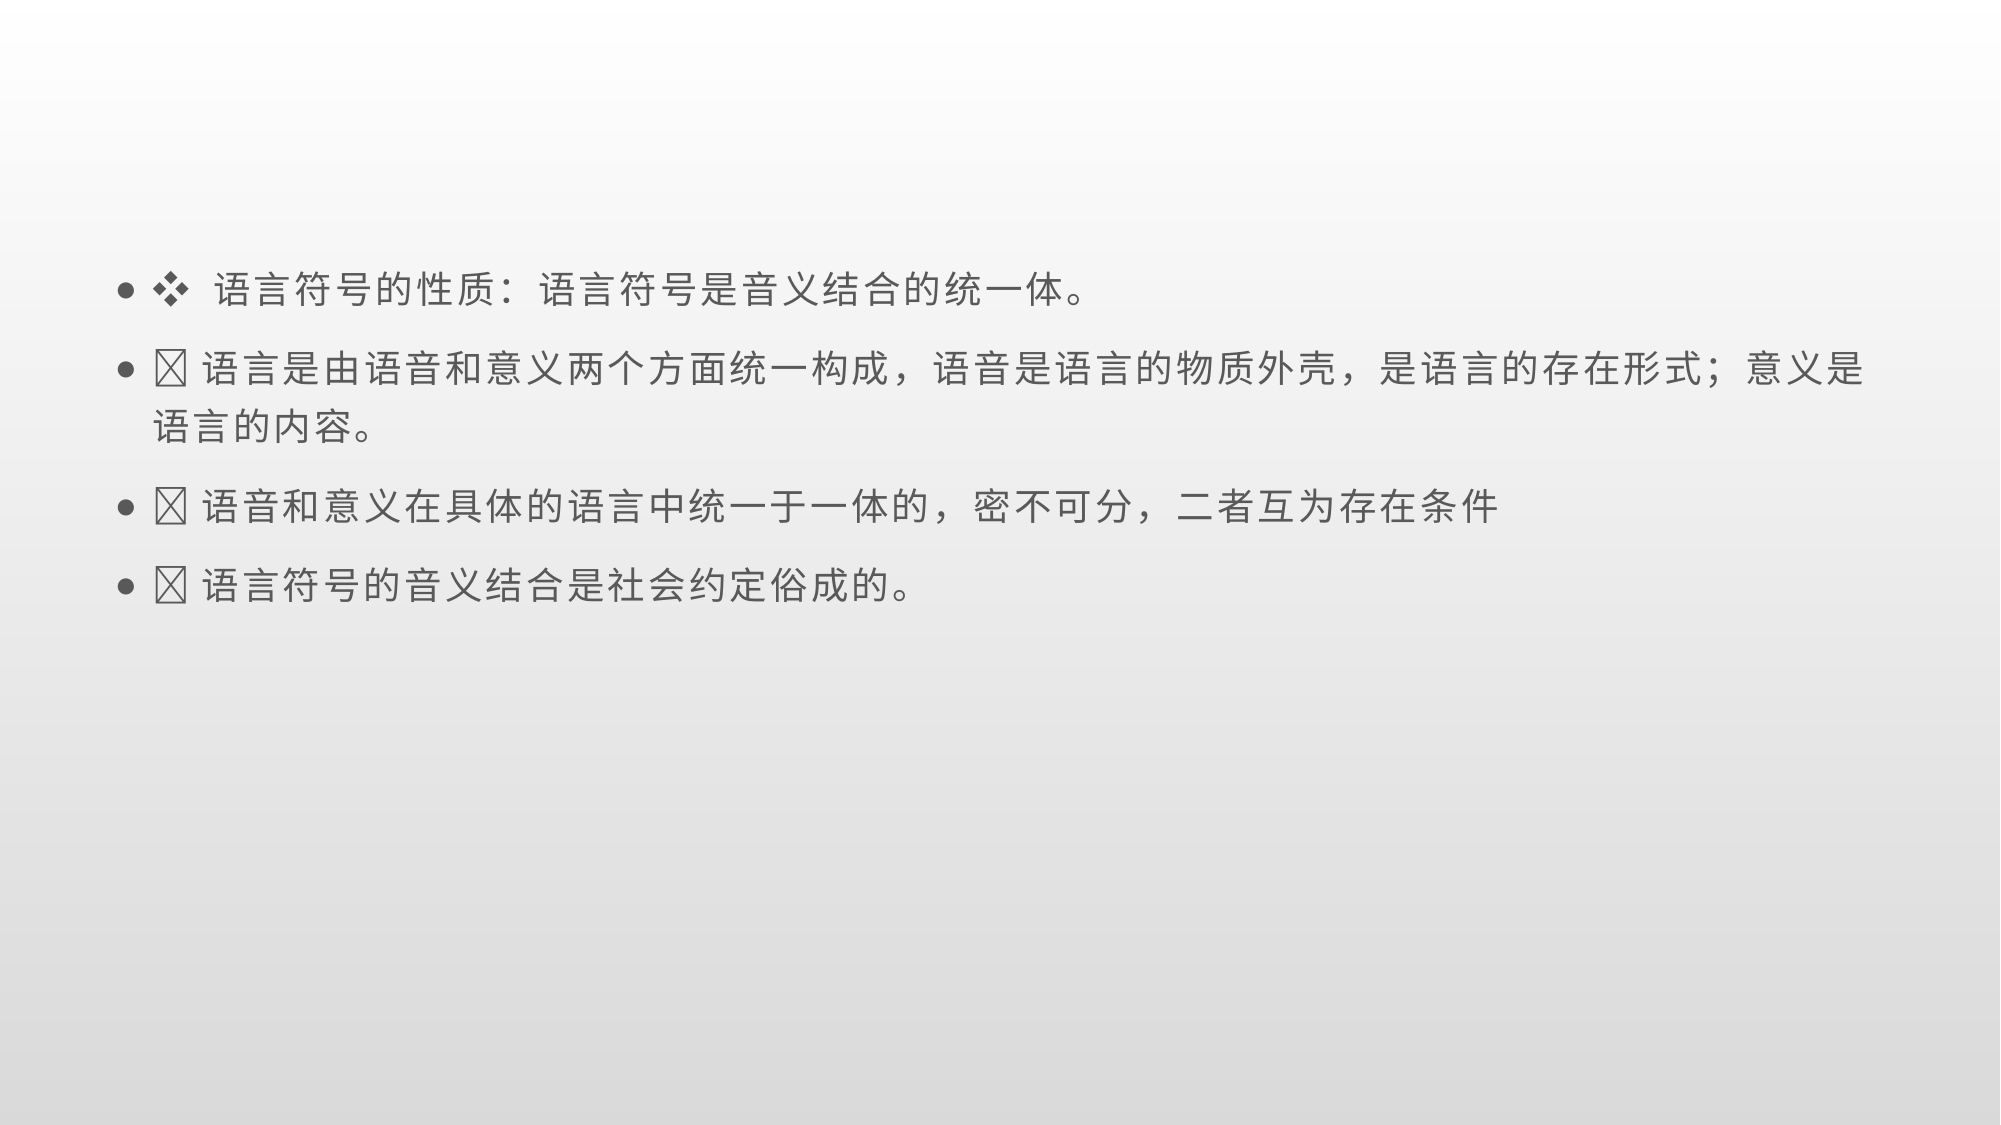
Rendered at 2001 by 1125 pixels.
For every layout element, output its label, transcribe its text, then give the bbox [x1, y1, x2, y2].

list ❖ 语言符号的性质：语言符号是音义结合的统一体。 语言是由语音和意义两个方面统一构成，语音是语言的物质外壳，是语言的存在形式；意义是语言的内容。 语音和意义在具体的语言中统一于一体的，密不可分，二者互为存在条件 语言符号的音义结合是社会约定俗成的。 [99, 244, 1900, 1026]
